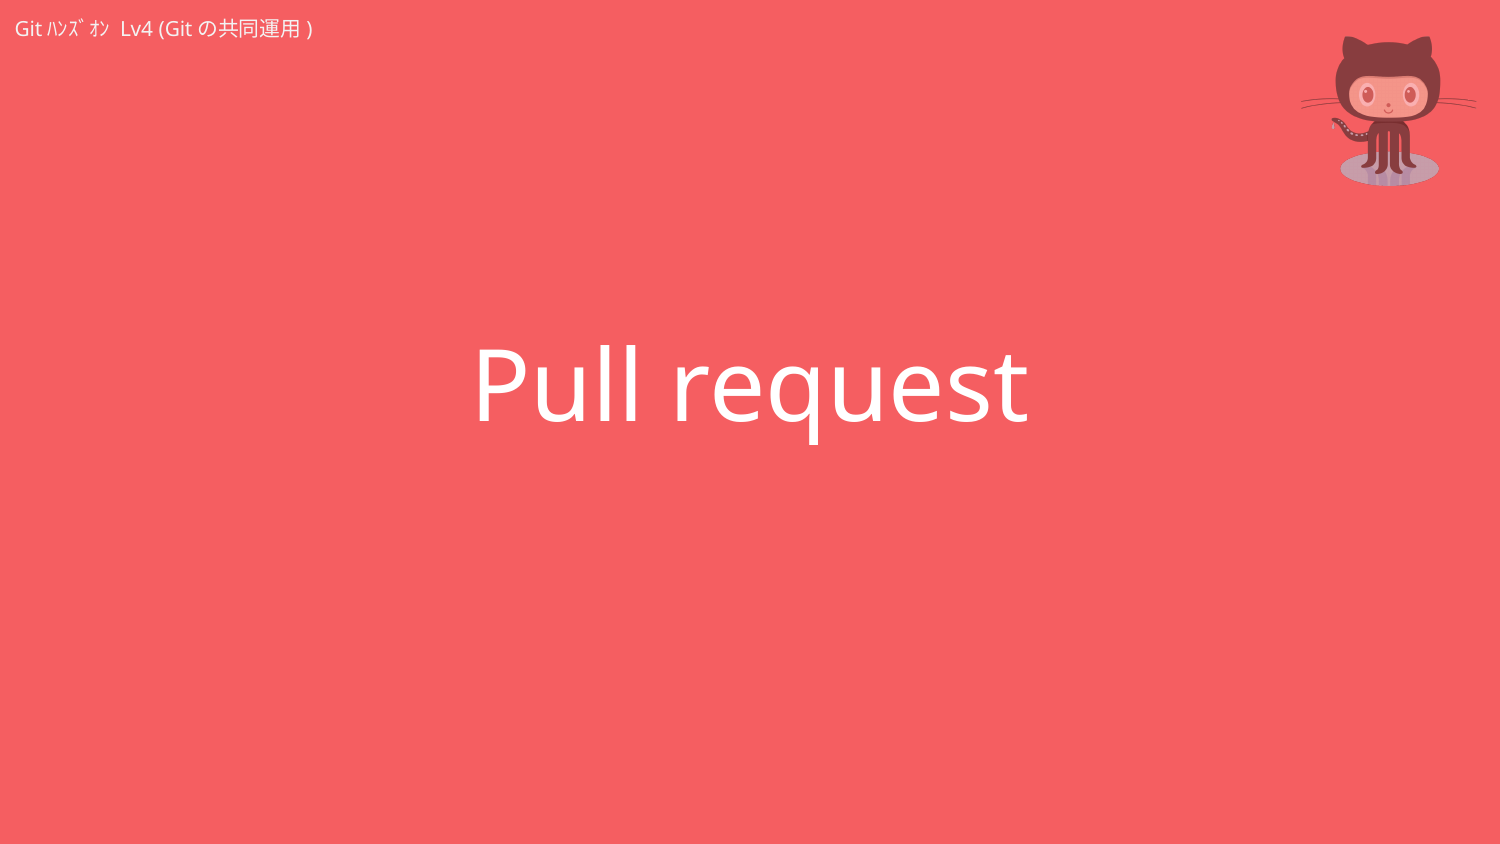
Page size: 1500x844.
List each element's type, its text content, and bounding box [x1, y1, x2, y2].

title Pull request [83, 233, 1417, 529]
